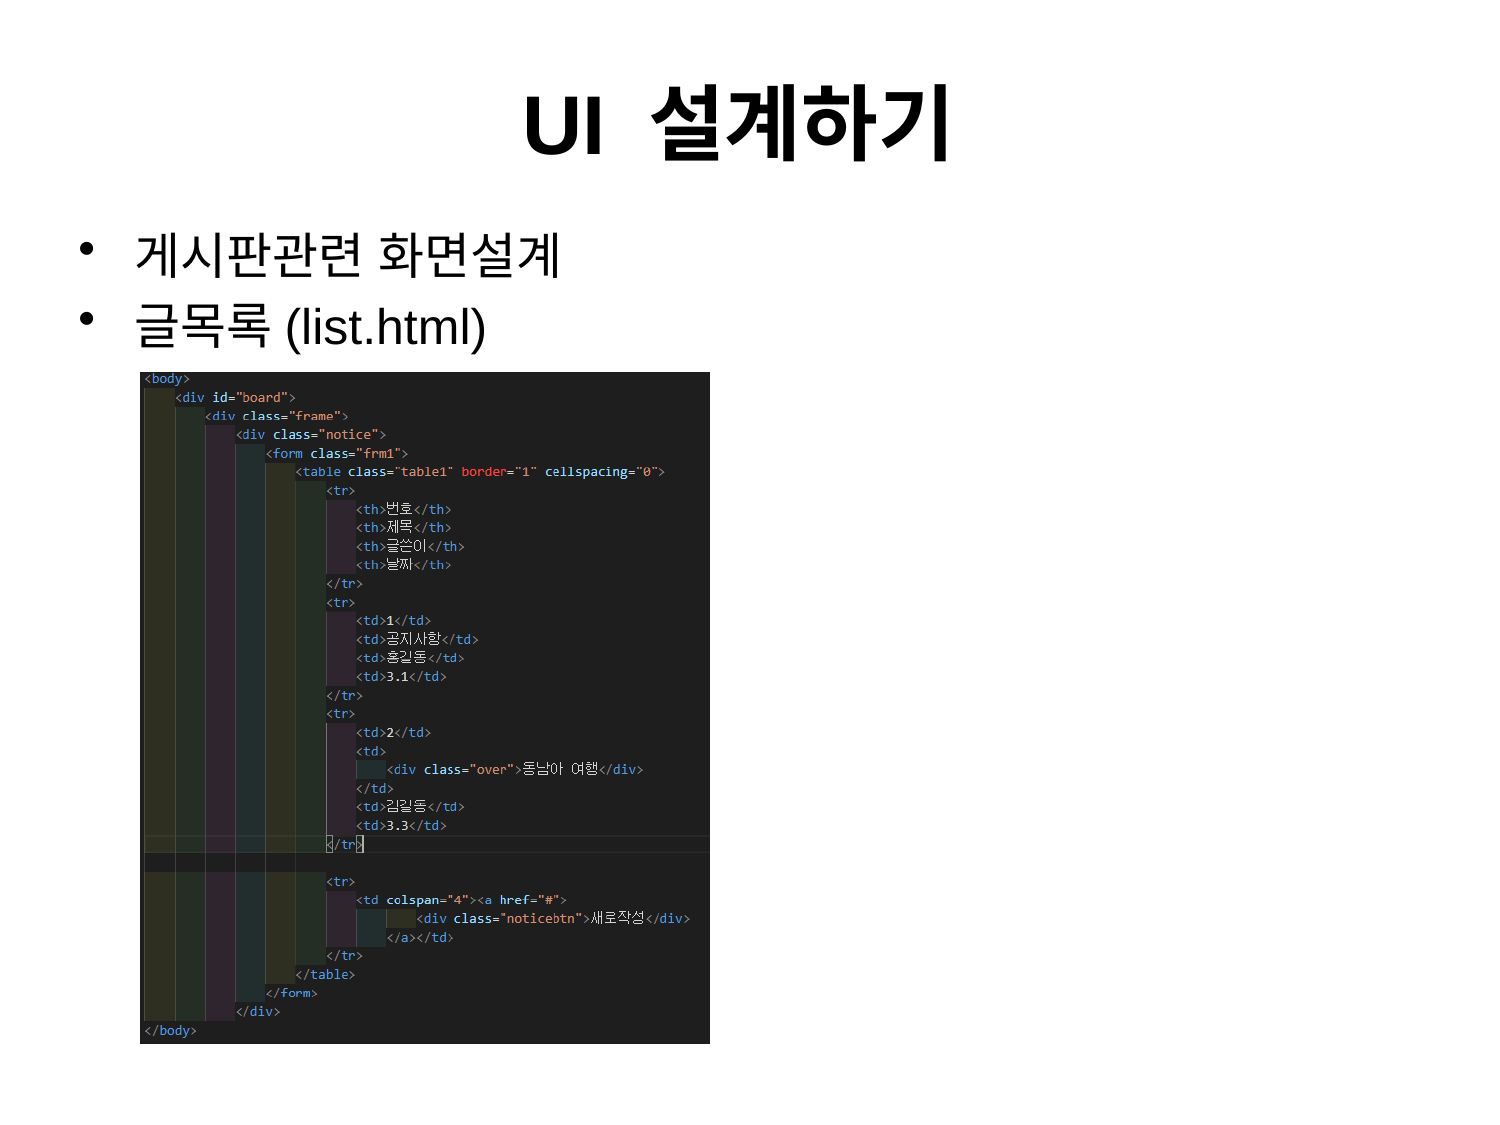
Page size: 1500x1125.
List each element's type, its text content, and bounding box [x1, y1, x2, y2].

title UI 설계하기 [63, 27, 1414, 215]
text_box [138, 329, 1430, 1045]
list 게시판관련 화면설계 글목록(list.html) [63, 217, 1435, 897]
picture [140, 371, 710, 1044]
